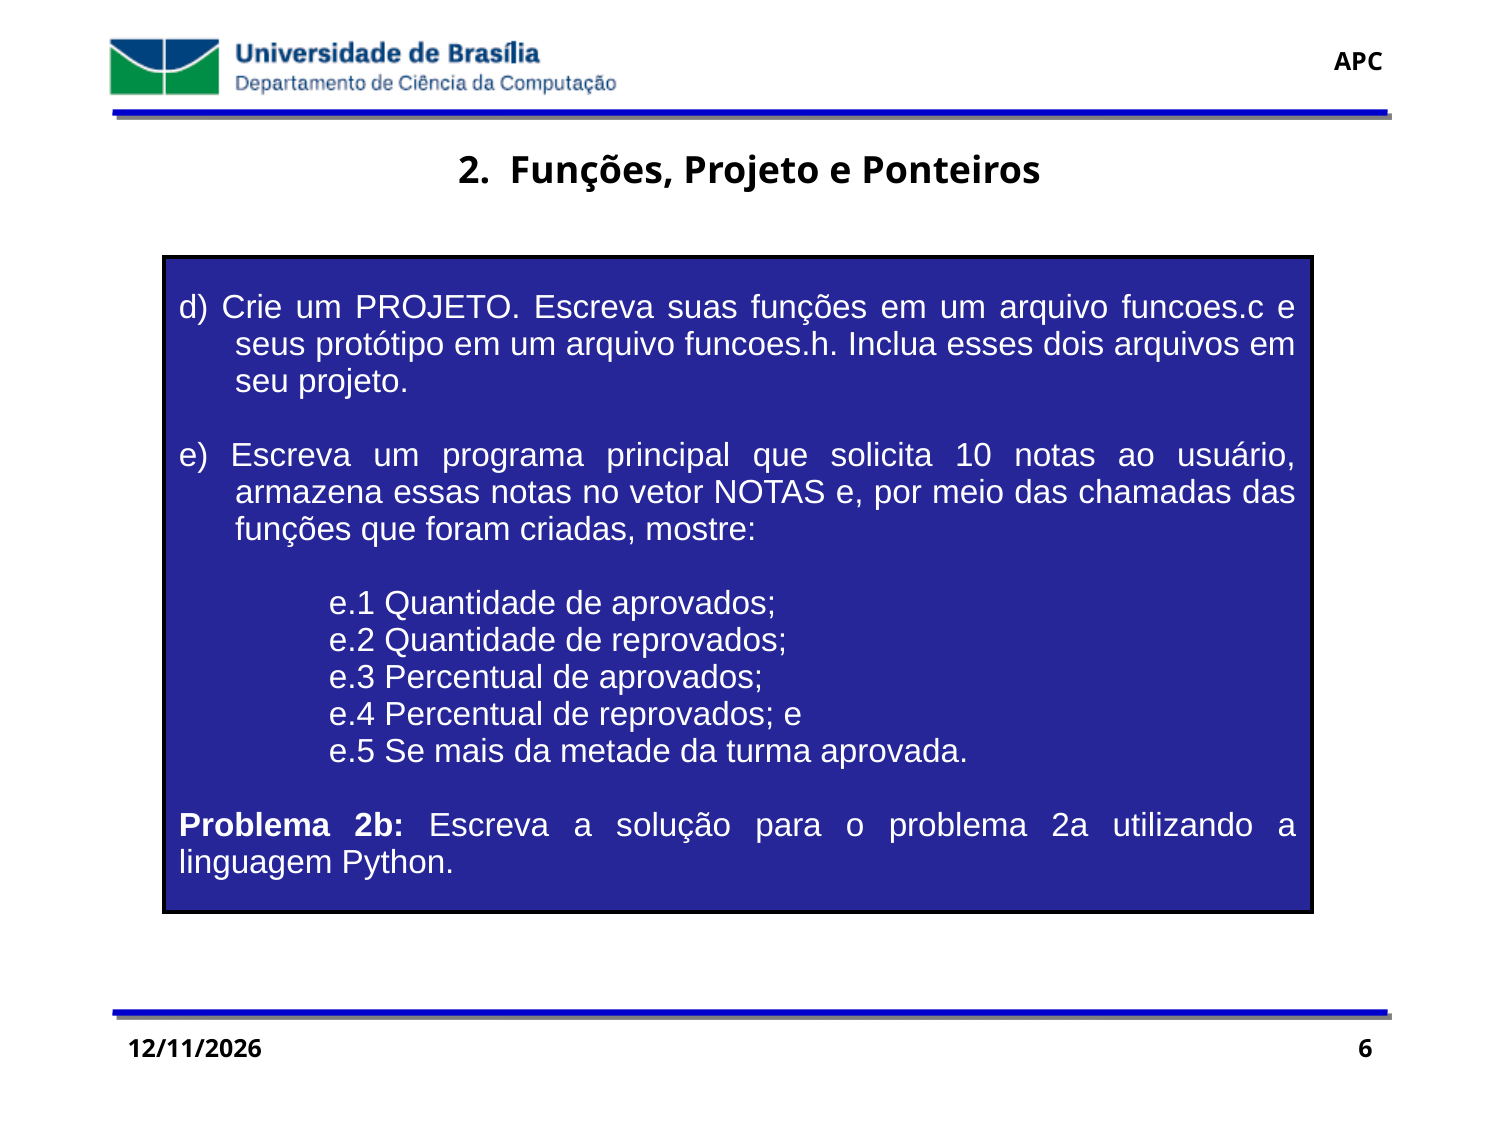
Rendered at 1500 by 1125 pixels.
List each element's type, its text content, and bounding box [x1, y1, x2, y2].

text_box 2. Funções, Projeto e Ponteiros [112, 138, 1388, 198]
picture [105, 35, 632, 100]
table_header d) Crie um PROJETO. Escreva suas funções em um arquivo funcoes.c e seus protótipo em um arquivo funcoes.h. Inclua esses dois arquivos em seu projeto. e) Escreva um programa principal que solicita 10 notas ao usuário, armazena essas notas no vetor NOTAS e, por meio das chamadas das funções que foram criadas, mostre: e.1 Quantidade de aprovados; e.2 Quantidade de reprovados; e.3 Percentual de aprovados; e.4 Percentual de reprovados; e e.5 Se mais da metade da turma aprovada. Problema 2b: Escreva a solução para o problema 2a utilizando a linguagem Python. [166, 259, 1310, 910]
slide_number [112, 1024, 426, 1101]
slide_number 6 [1074, 1024, 1388, 1101]
